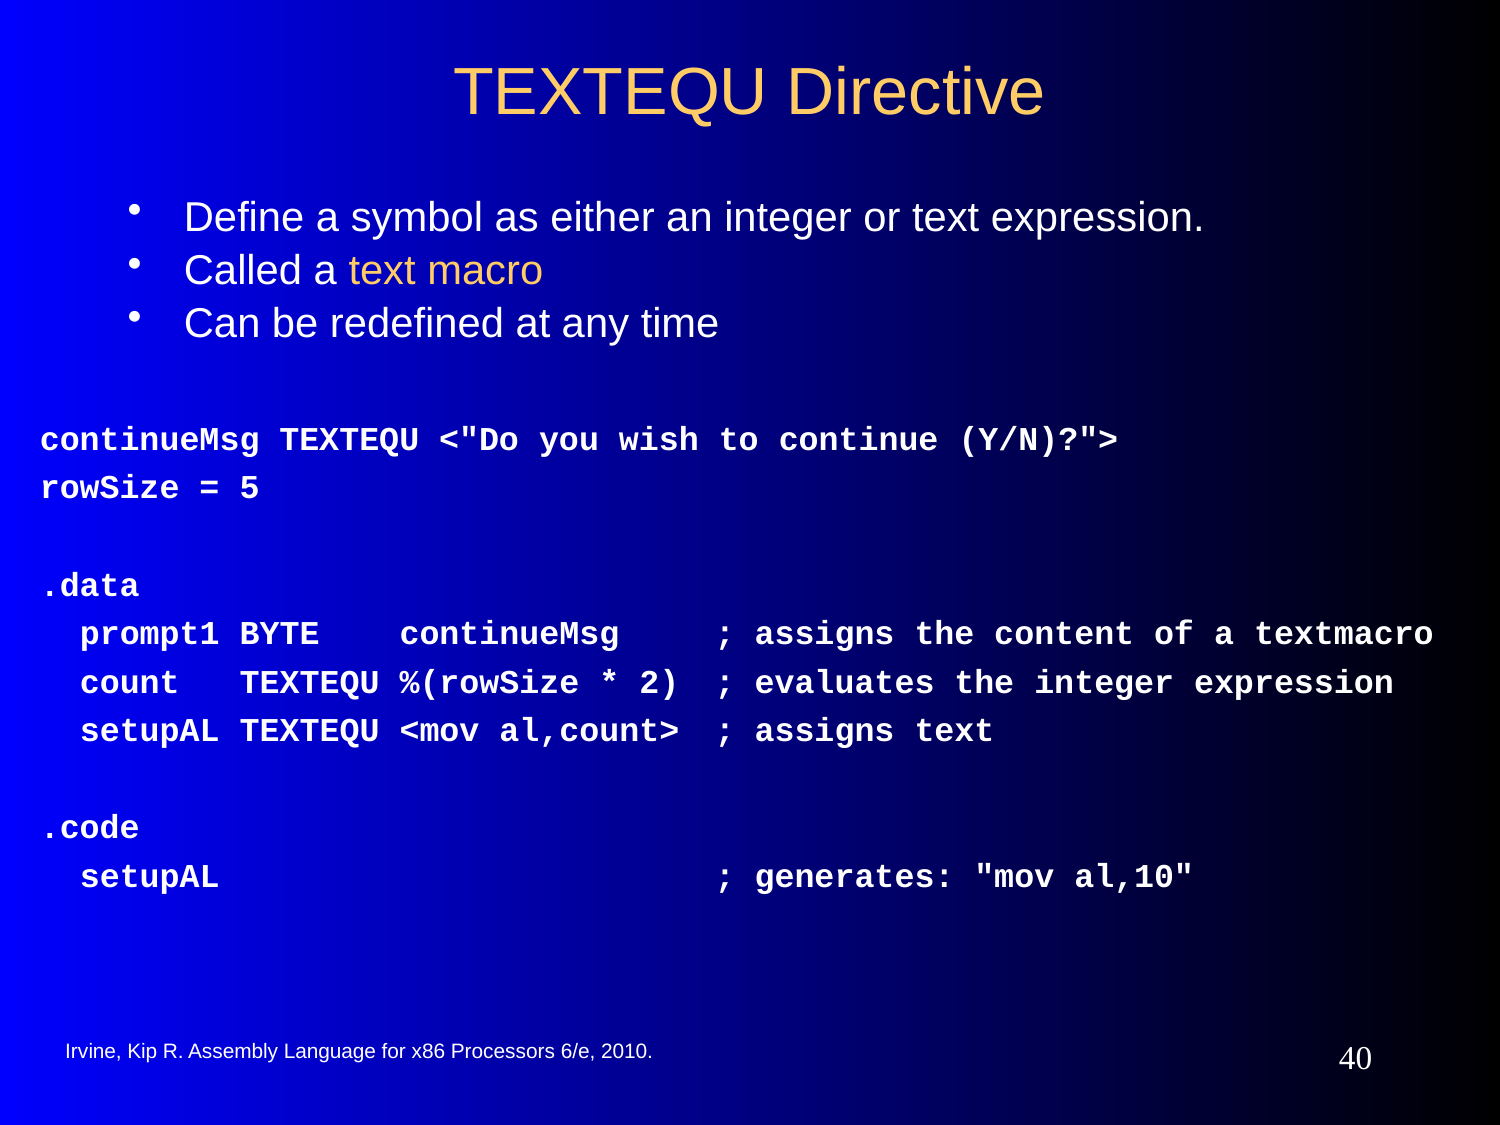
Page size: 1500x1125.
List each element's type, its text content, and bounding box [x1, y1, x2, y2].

slide_number 40 [1224, 1025, 1388, 1088]
title TEXTEQU Directive [112, 37, 1388, 138]
text_box continueMsg TEXTEQU <"Do you wish to continue (Y/N)?"> rowSize = 5 .data prompt1 BYTE continueMsg ; assigns the content of a textmacro count TEXTEQU %(rowSize * 2) ; evaluates the integer expression setupAL TEXTEQU <mov al,count> ; assigns text .code setupAL ; generates: "mov al,10" [24, 387, 1475, 925]
list Define a symbol as either an integer or text expression. Called a text macro Can be redefined at any time [112, 187, 1388, 350]
footer Irvine, Kip R. Assembly Language for x86 Processors 6/e, 2010. [50, 1025, 825, 1075]
